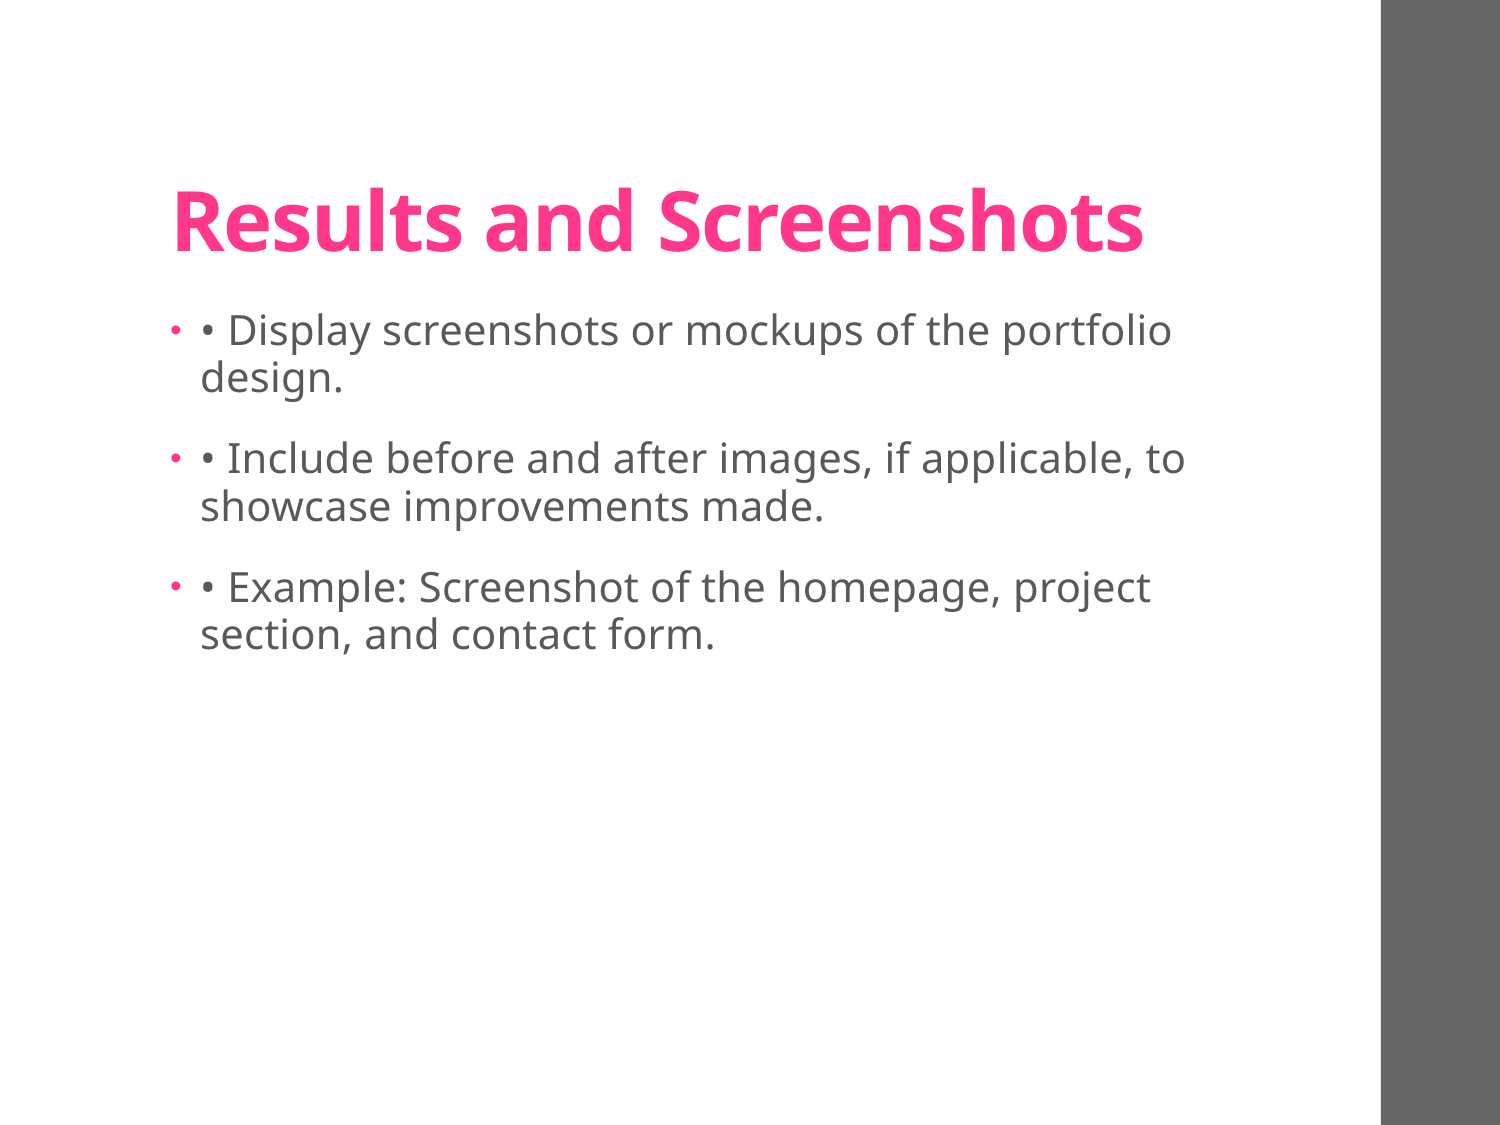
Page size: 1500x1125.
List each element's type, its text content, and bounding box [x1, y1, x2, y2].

title Results and Screenshots [155, 60, 1348, 278]
list • Display screenshots or mockups of the portfolio design. • Include before and after images, if applicable, to showcase improvements made. • Example: Screenshot of the homepage, project section, and contact form. [155, 299, 1213, 1014]
